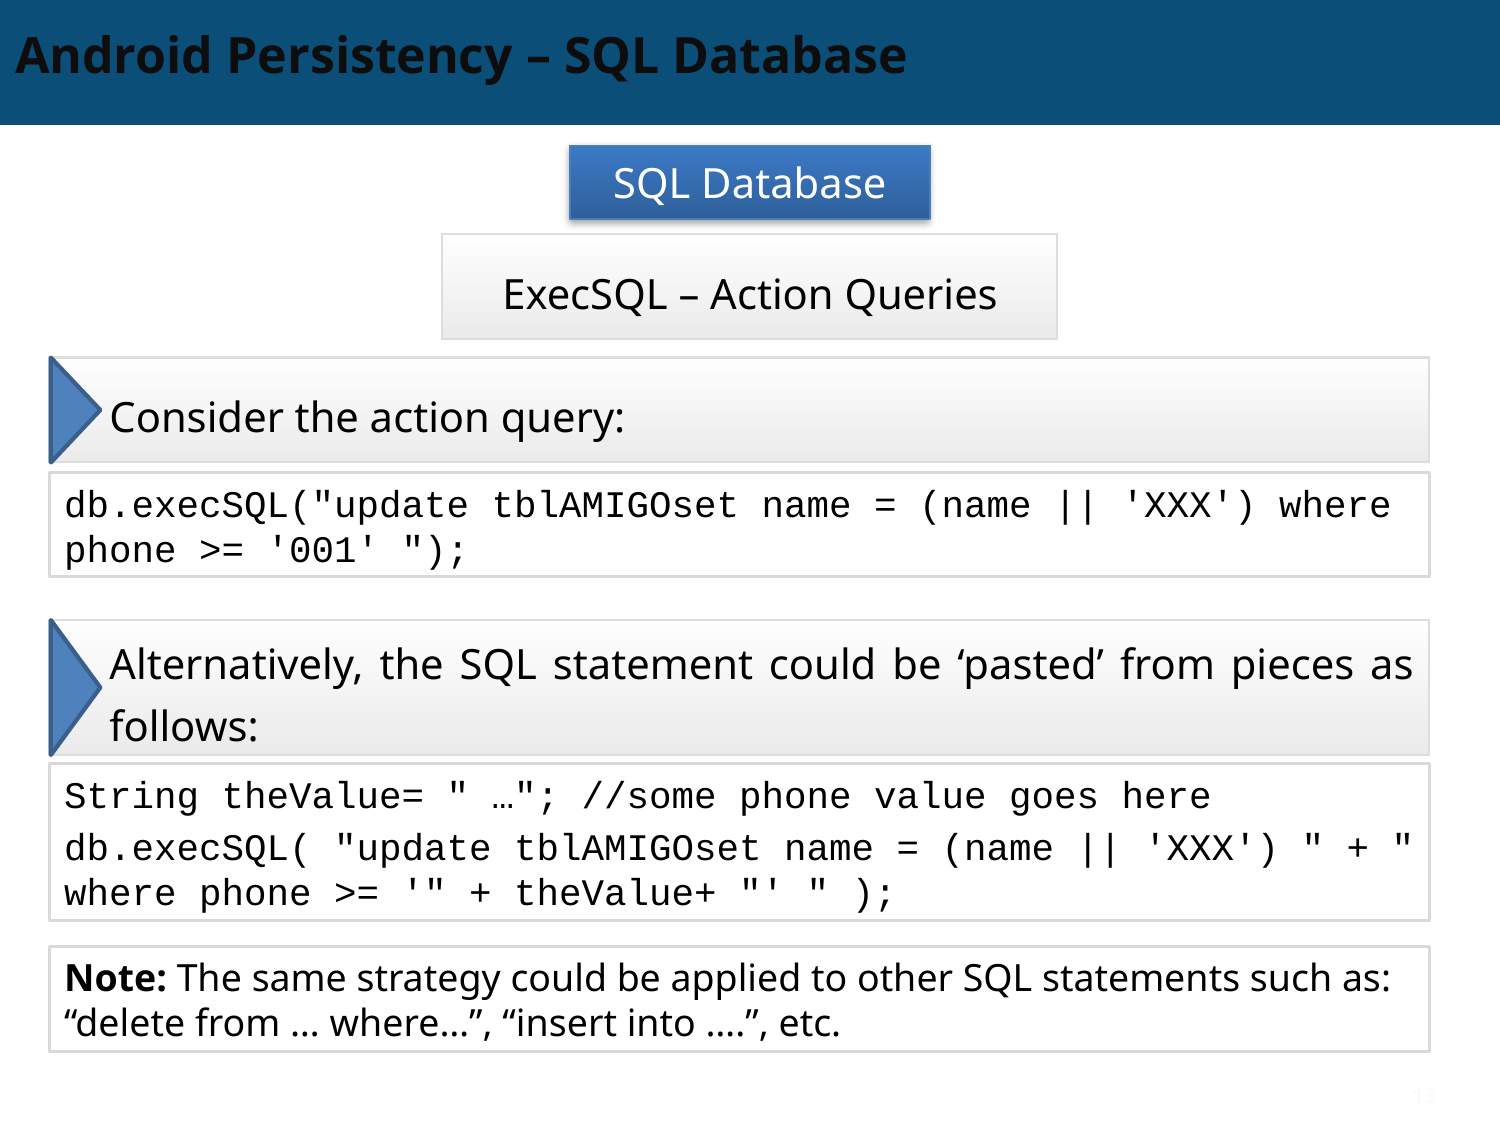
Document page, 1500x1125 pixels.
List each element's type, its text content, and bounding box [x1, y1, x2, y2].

title Android Persistency – SQL Database [0, 21, 1351, 86]
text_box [49, 619, 1430, 756]
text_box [49, 357, 1430, 463]
text_box String theValue= " …"; //some phone value goes here db.execSQL( "update tblAMIGOset name = (name || 'XXX') " + " where phone >= '" + theValue+ "' " ); [49, 764, 1430, 921]
text_box ExecSQL – Action Queries [442, 234, 1058, 340]
text_box SQL Database [569, 145, 931, 220]
text_box db.execSQL("update tblAMIGOset name = (name || 'XXX') where phone >= '001' "); [49, 472, 1430, 577]
text_box Note: The same strategy could be applied to other SQL statements such as: “delete from … where…”, “insert into ….”, etc. [49, 946, 1430, 1052]
